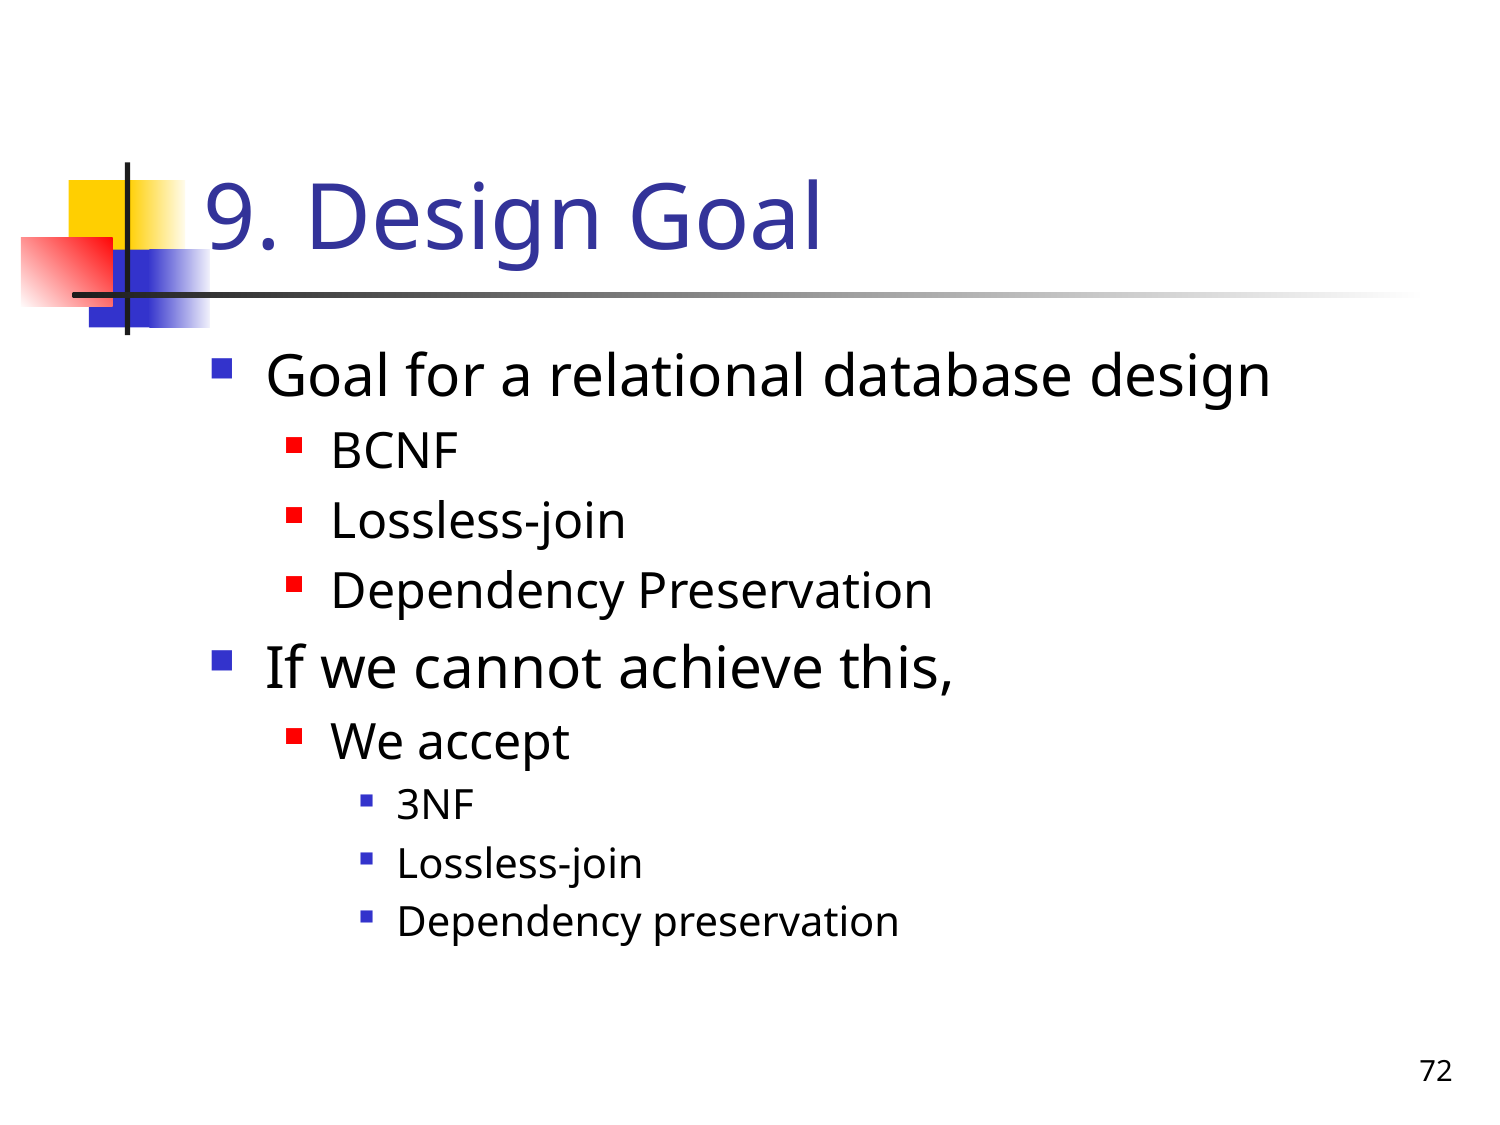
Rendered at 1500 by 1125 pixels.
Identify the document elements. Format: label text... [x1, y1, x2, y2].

list Goal for a relational database design BCNF Lossless-join Dependency Preservation If we cannot achieve this, We accept 3NF Lossless-join Dependency preservation [193, 330, 1470, 1007]
title 9. Design Goal [188, 34, 1468, 276]
slide_number 72 [1155, 1024, 1468, 1100]
